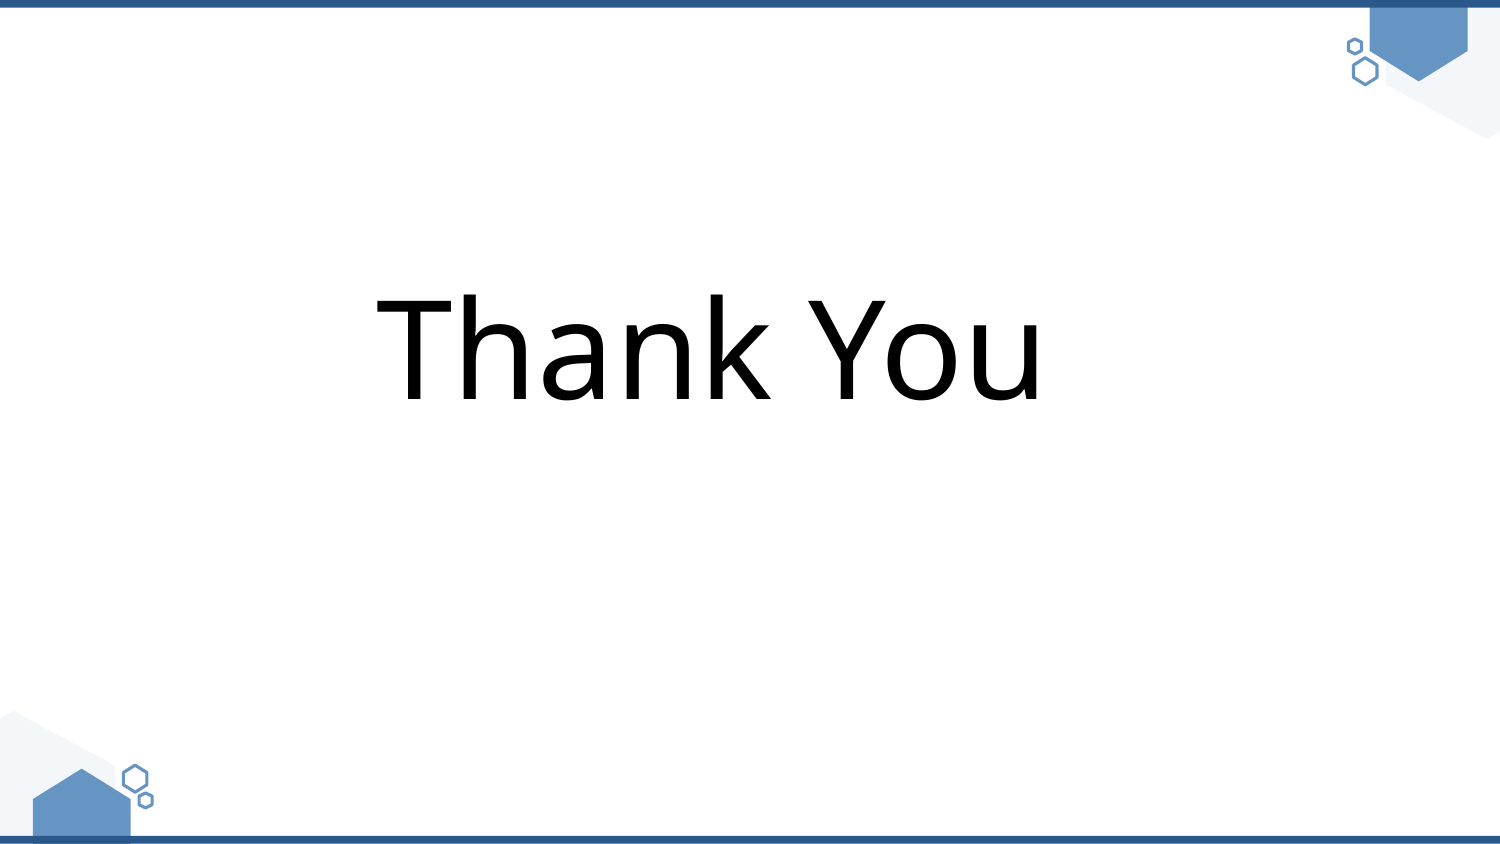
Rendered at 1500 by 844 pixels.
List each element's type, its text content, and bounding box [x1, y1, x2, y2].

list Thank You [87, 246, 1338, 736]
